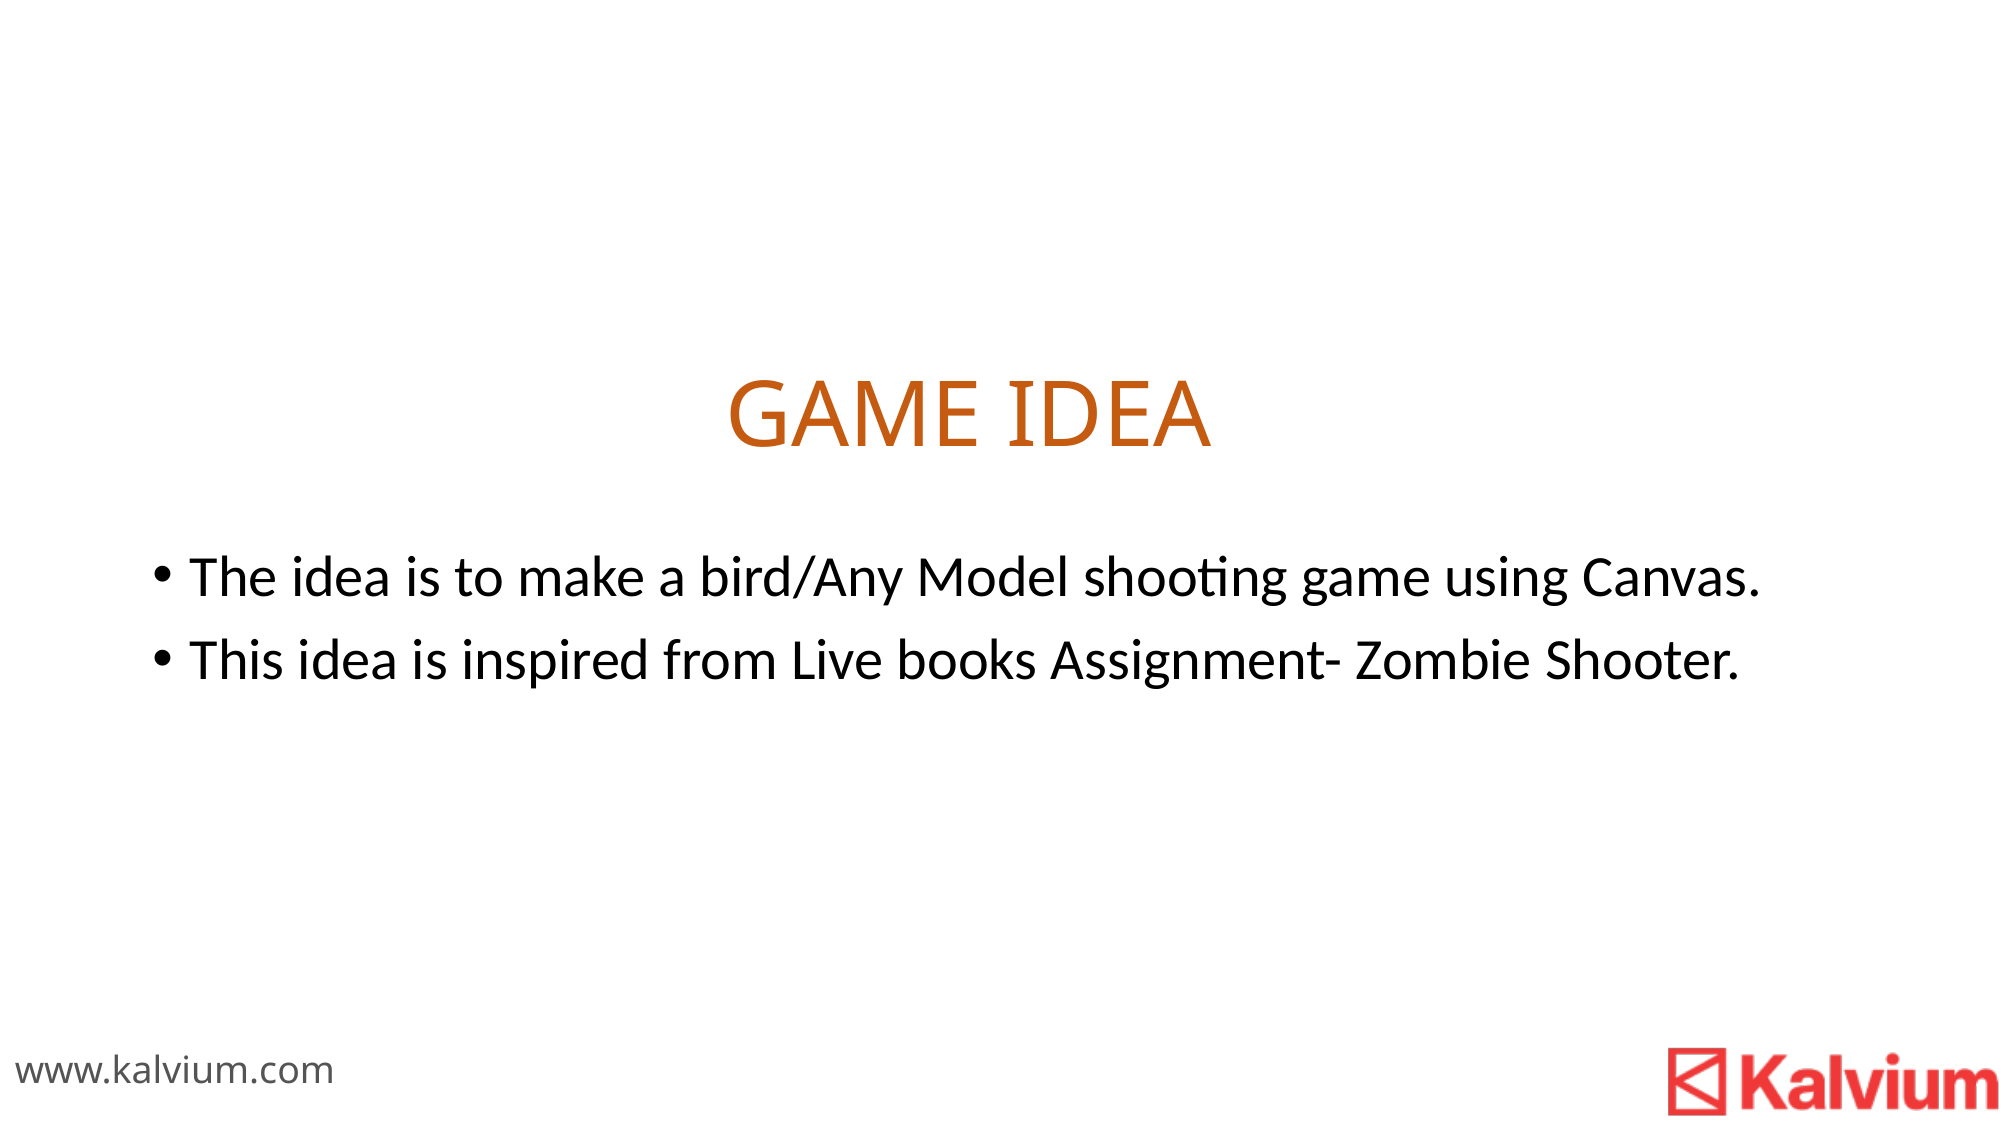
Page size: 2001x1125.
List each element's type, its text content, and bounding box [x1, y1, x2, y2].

title GAME IDEA [710, 329, 1290, 506]
picture [1667, 1039, 2000, 1125]
text_box www.kalvium.com [0, 1039, 1026, 1125]
list The idea is to make a bird/Any Model shooting game using Canvas. This idea is inspired from Live books Assignment- Zombie Shooter. [137, 538, 1863, 749]
